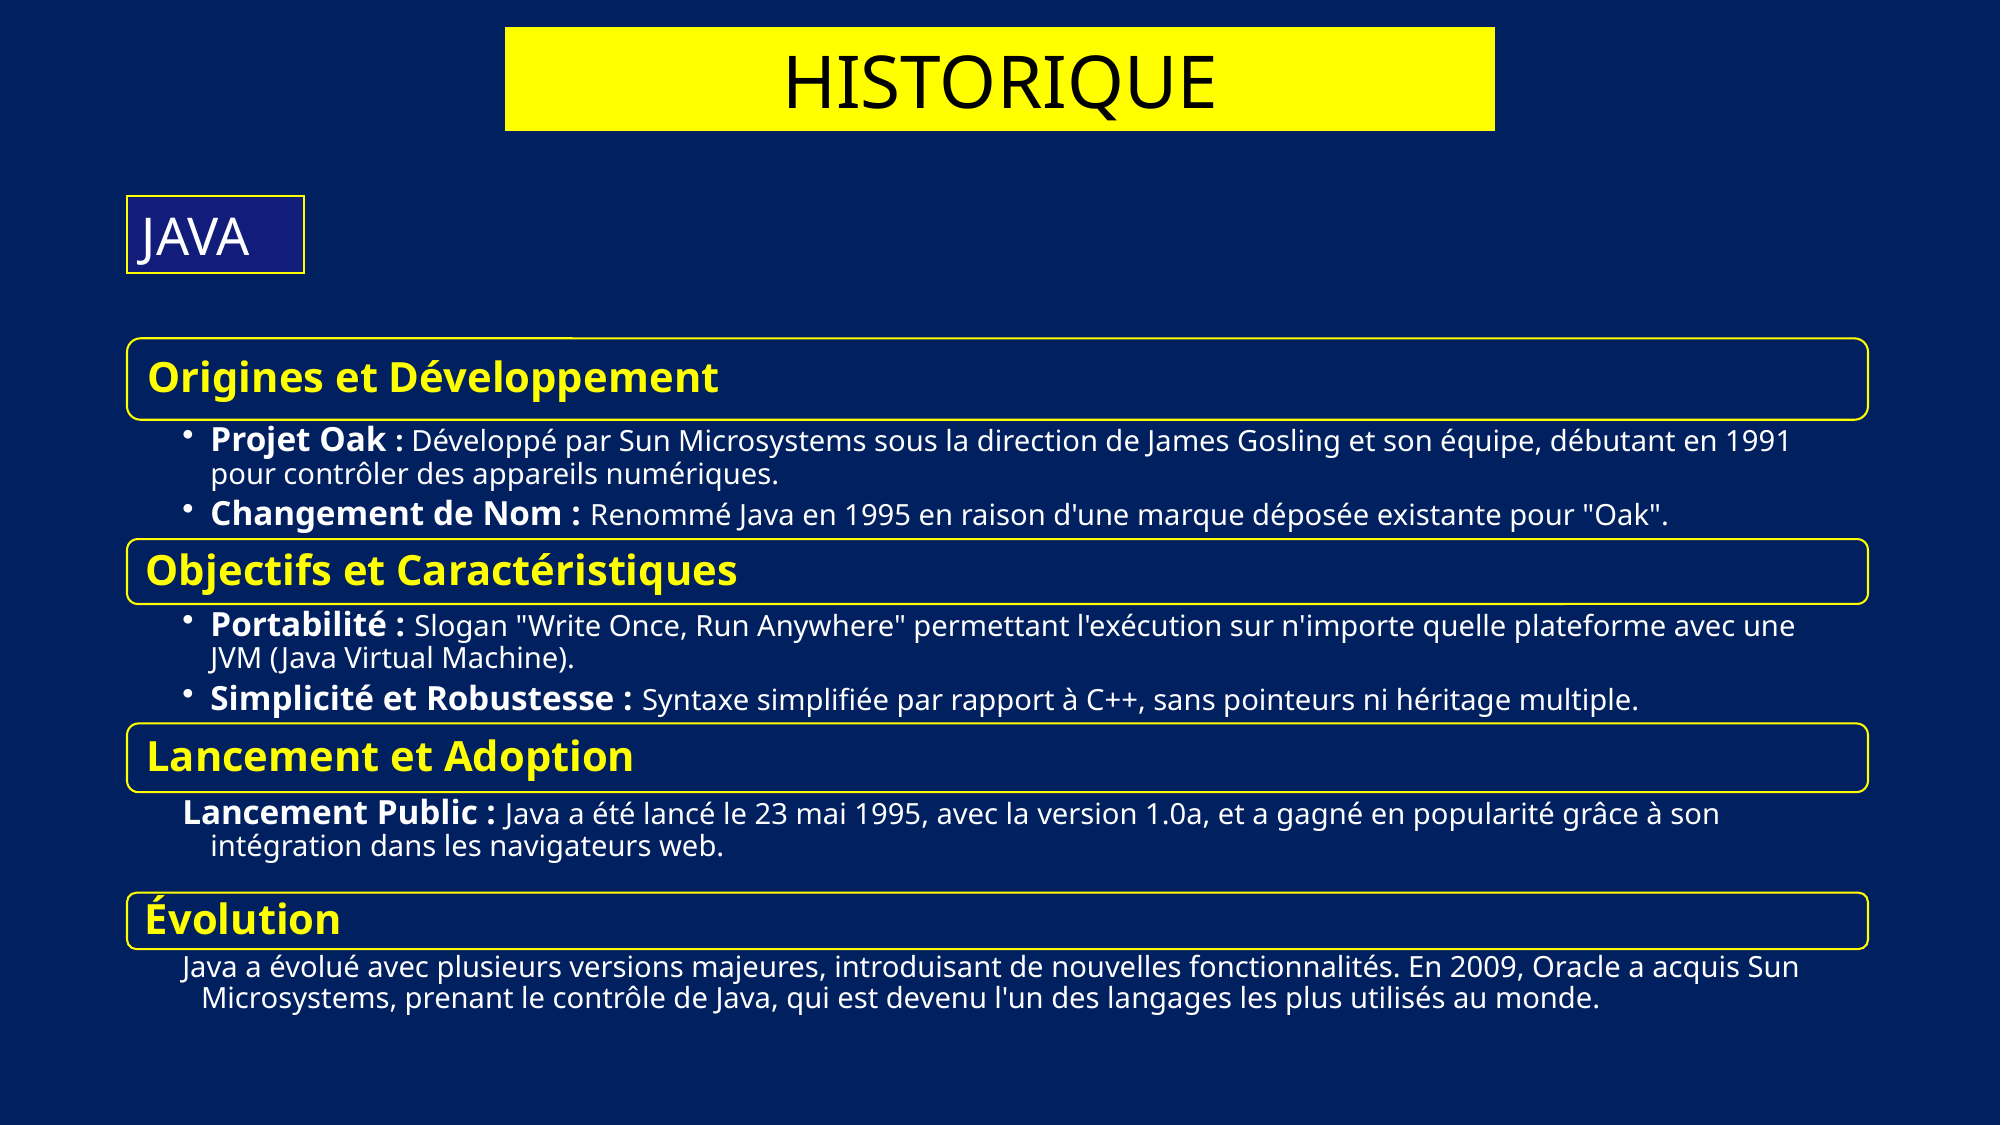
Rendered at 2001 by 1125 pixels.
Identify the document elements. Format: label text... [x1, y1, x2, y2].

text_box HISTORIQUE [505, 27, 1495, 131]
text_box JAVA [126, 195, 305, 274]
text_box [126, 335, 1869, 1052]
